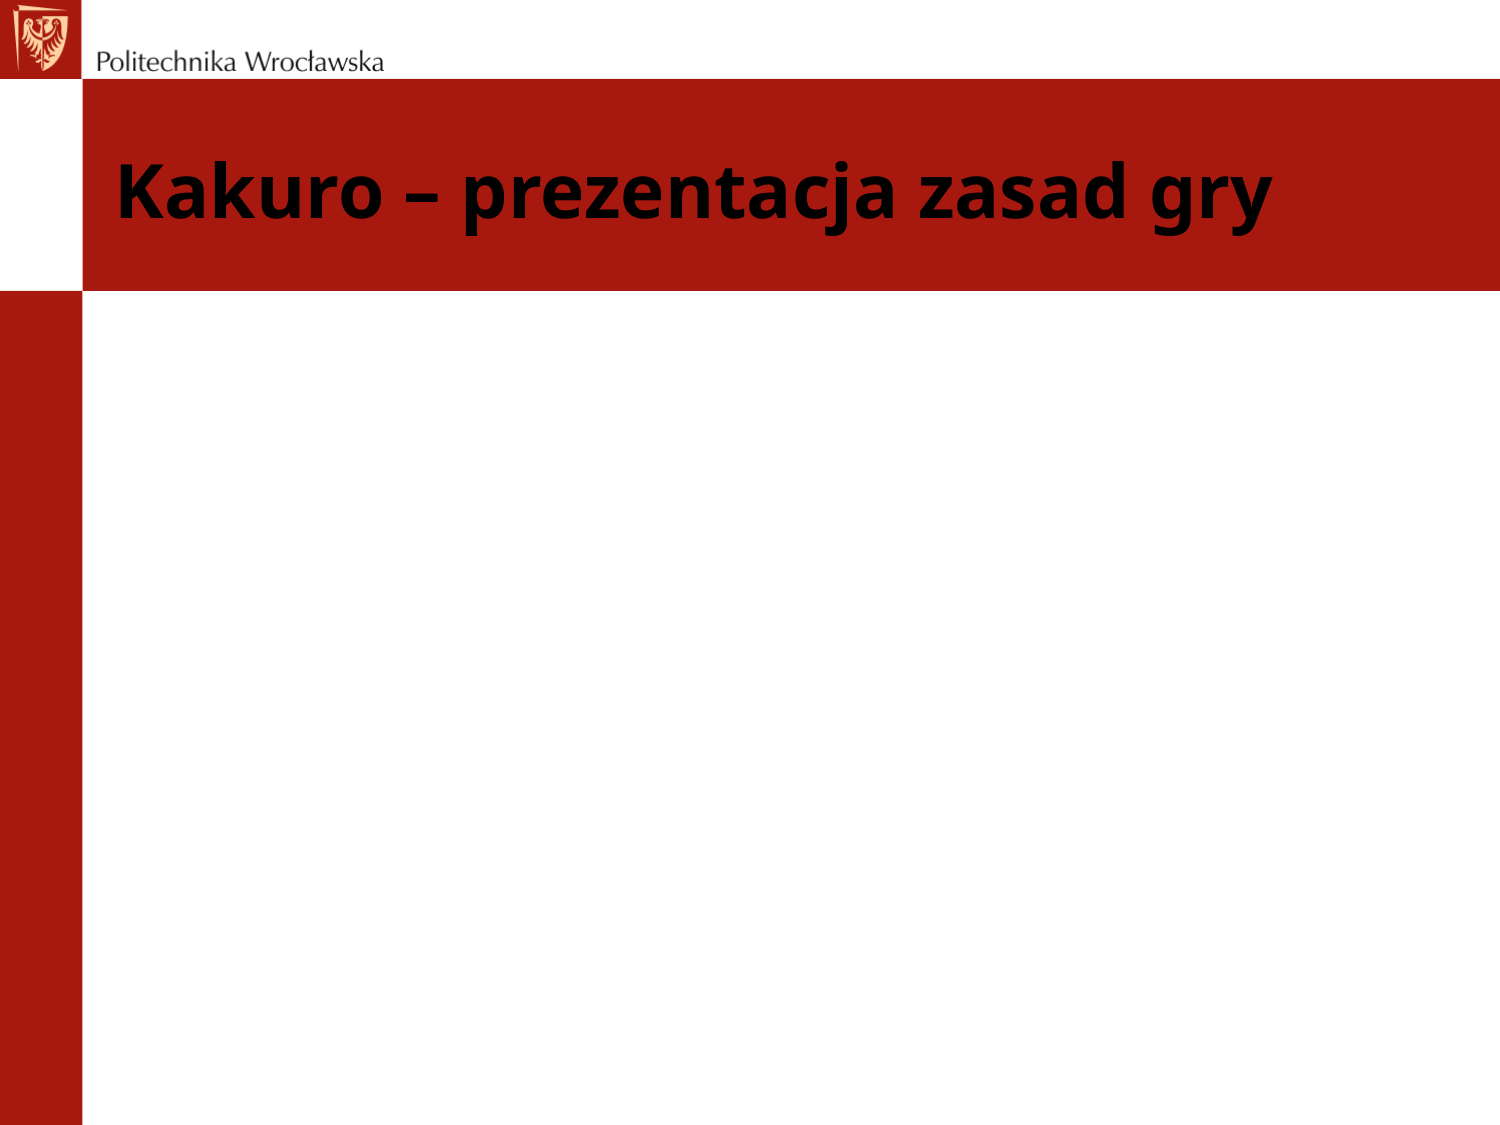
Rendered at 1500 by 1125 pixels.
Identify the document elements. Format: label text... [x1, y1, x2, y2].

picture [0, 0, 384, 79]
text_box Kakuro – prezentacja zasad gry [100, 103, 1483, 274]
